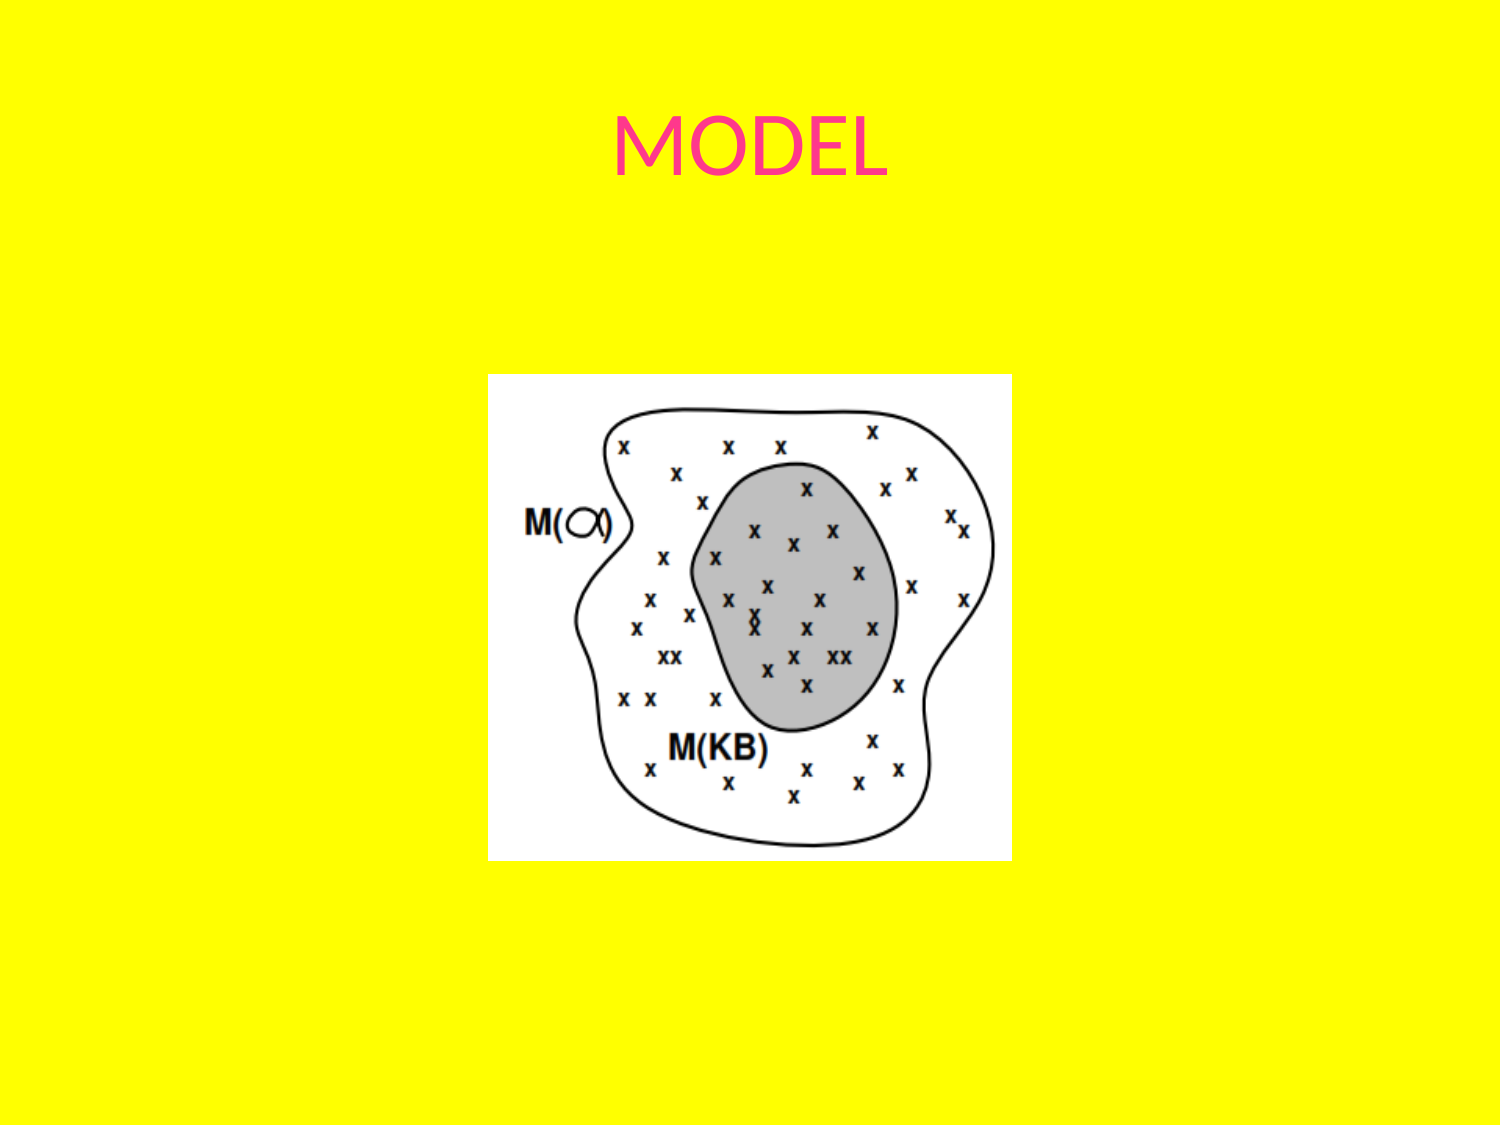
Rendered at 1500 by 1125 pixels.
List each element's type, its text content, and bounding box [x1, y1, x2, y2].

title MODEL [75, 45, 1425, 233]
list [487, 374, 1012, 861]
